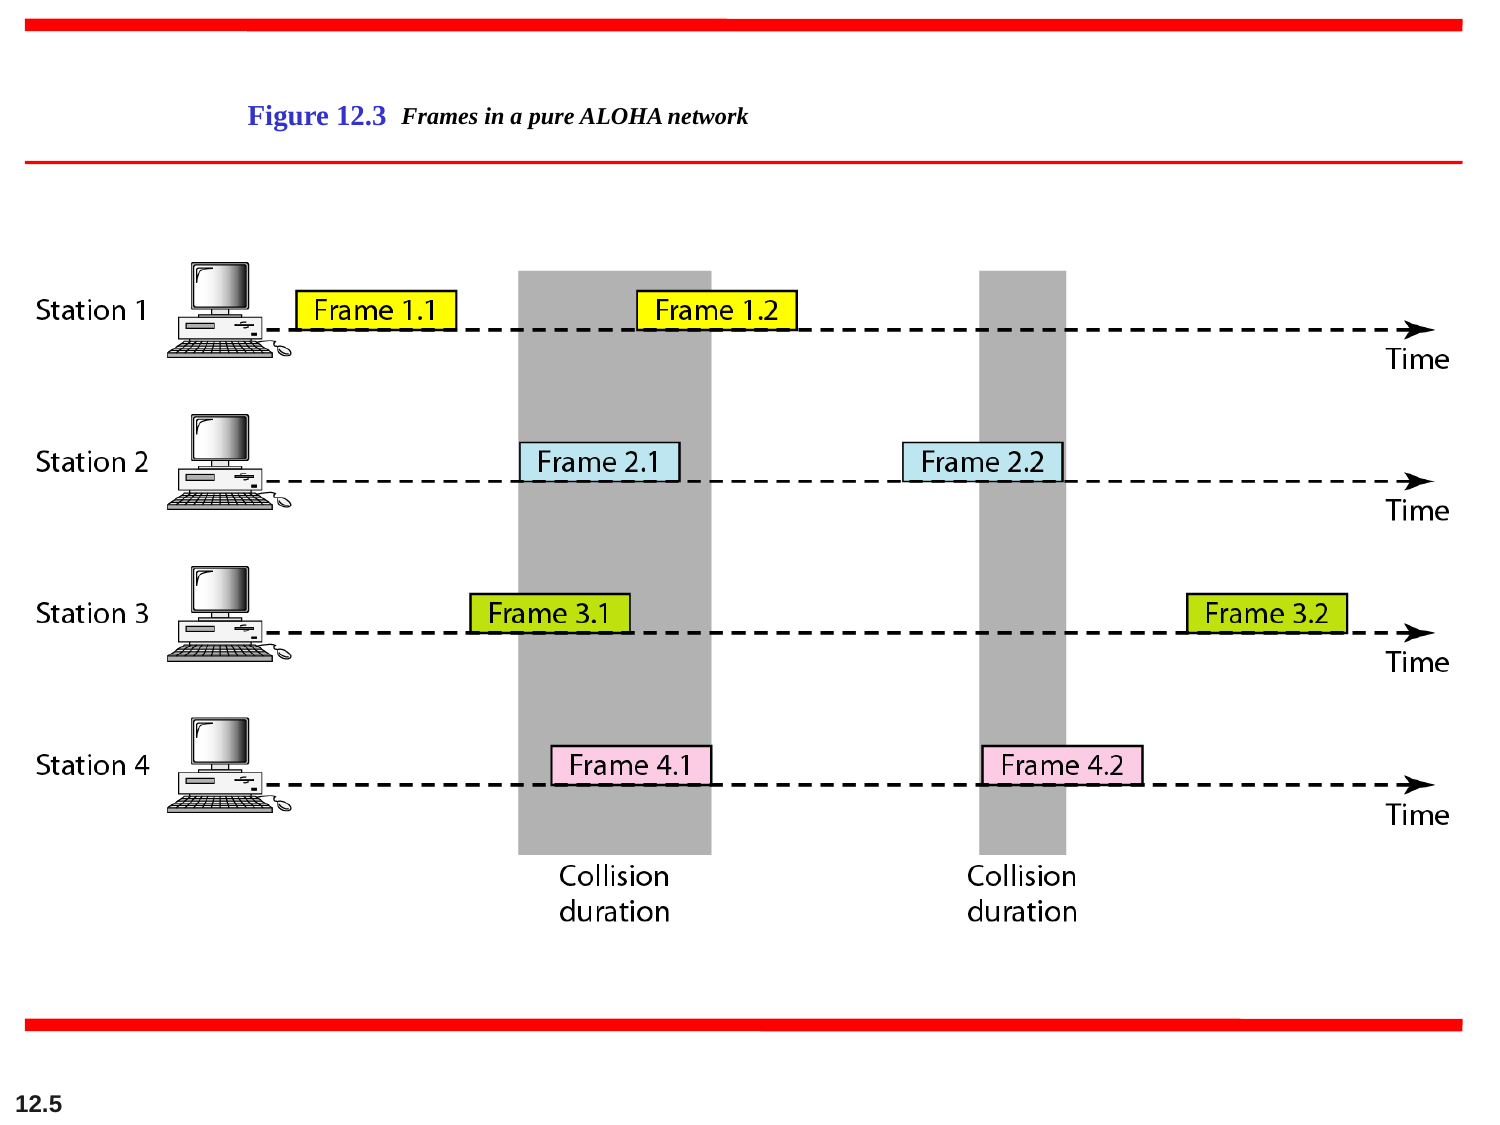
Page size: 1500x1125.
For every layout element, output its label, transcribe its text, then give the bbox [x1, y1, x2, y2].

picture [35, 262, 1451, 929]
slide_number 12.5 [0, 1050, 313, 1125]
text_box Figure 12.3 Frames in a pure ALOHA network [232, 62, 765, 138]
